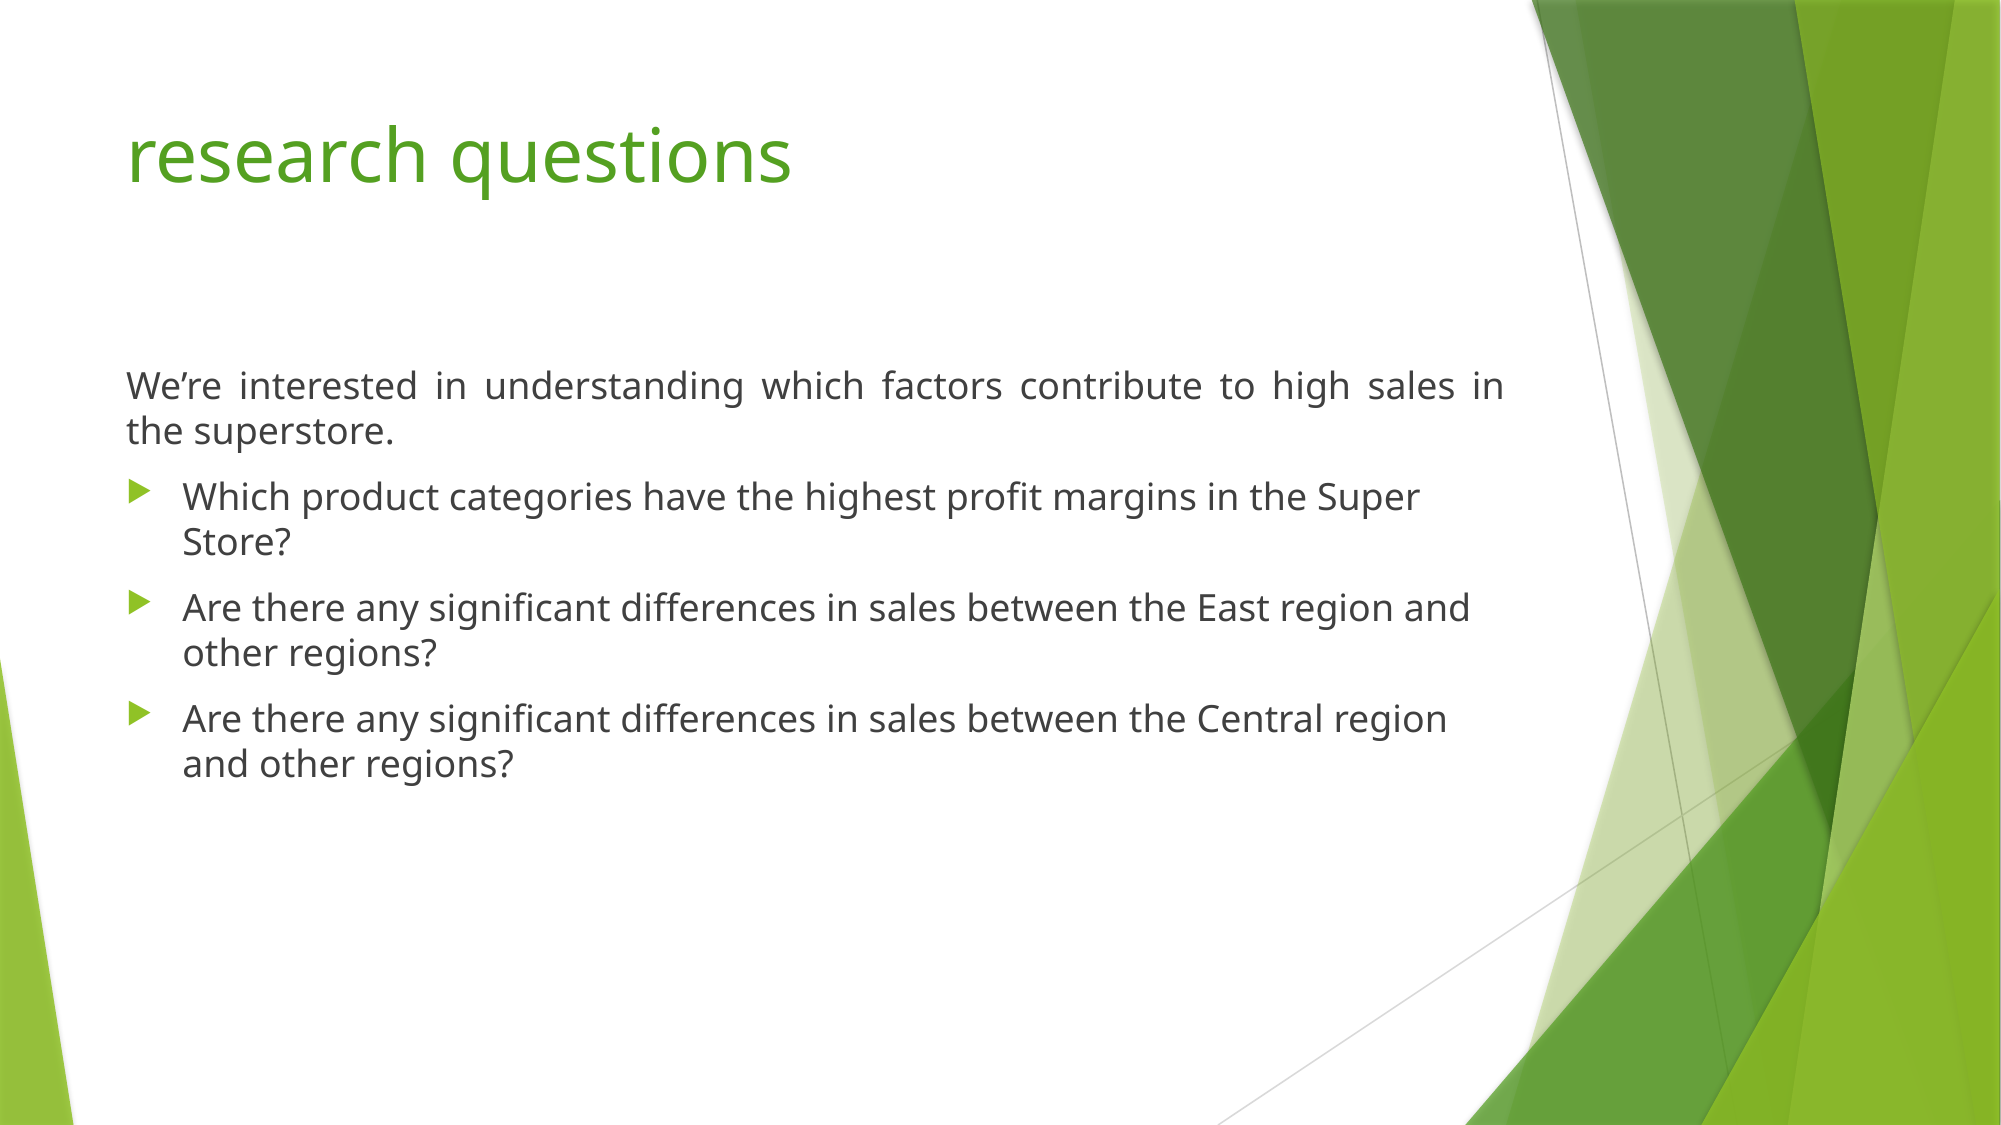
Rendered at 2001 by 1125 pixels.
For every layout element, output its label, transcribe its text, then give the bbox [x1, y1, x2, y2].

title research questions [111, 99, 1522, 317]
list We’re interested in understanding which factors contribute to high sales in the superstore. Which product categories have the highest profit margins in the Super Store? Are there any significant differences in sales between the East region and other regions? Are there any significant differences in sales between the Central region and other regions? [111, 354, 1522, 992]
